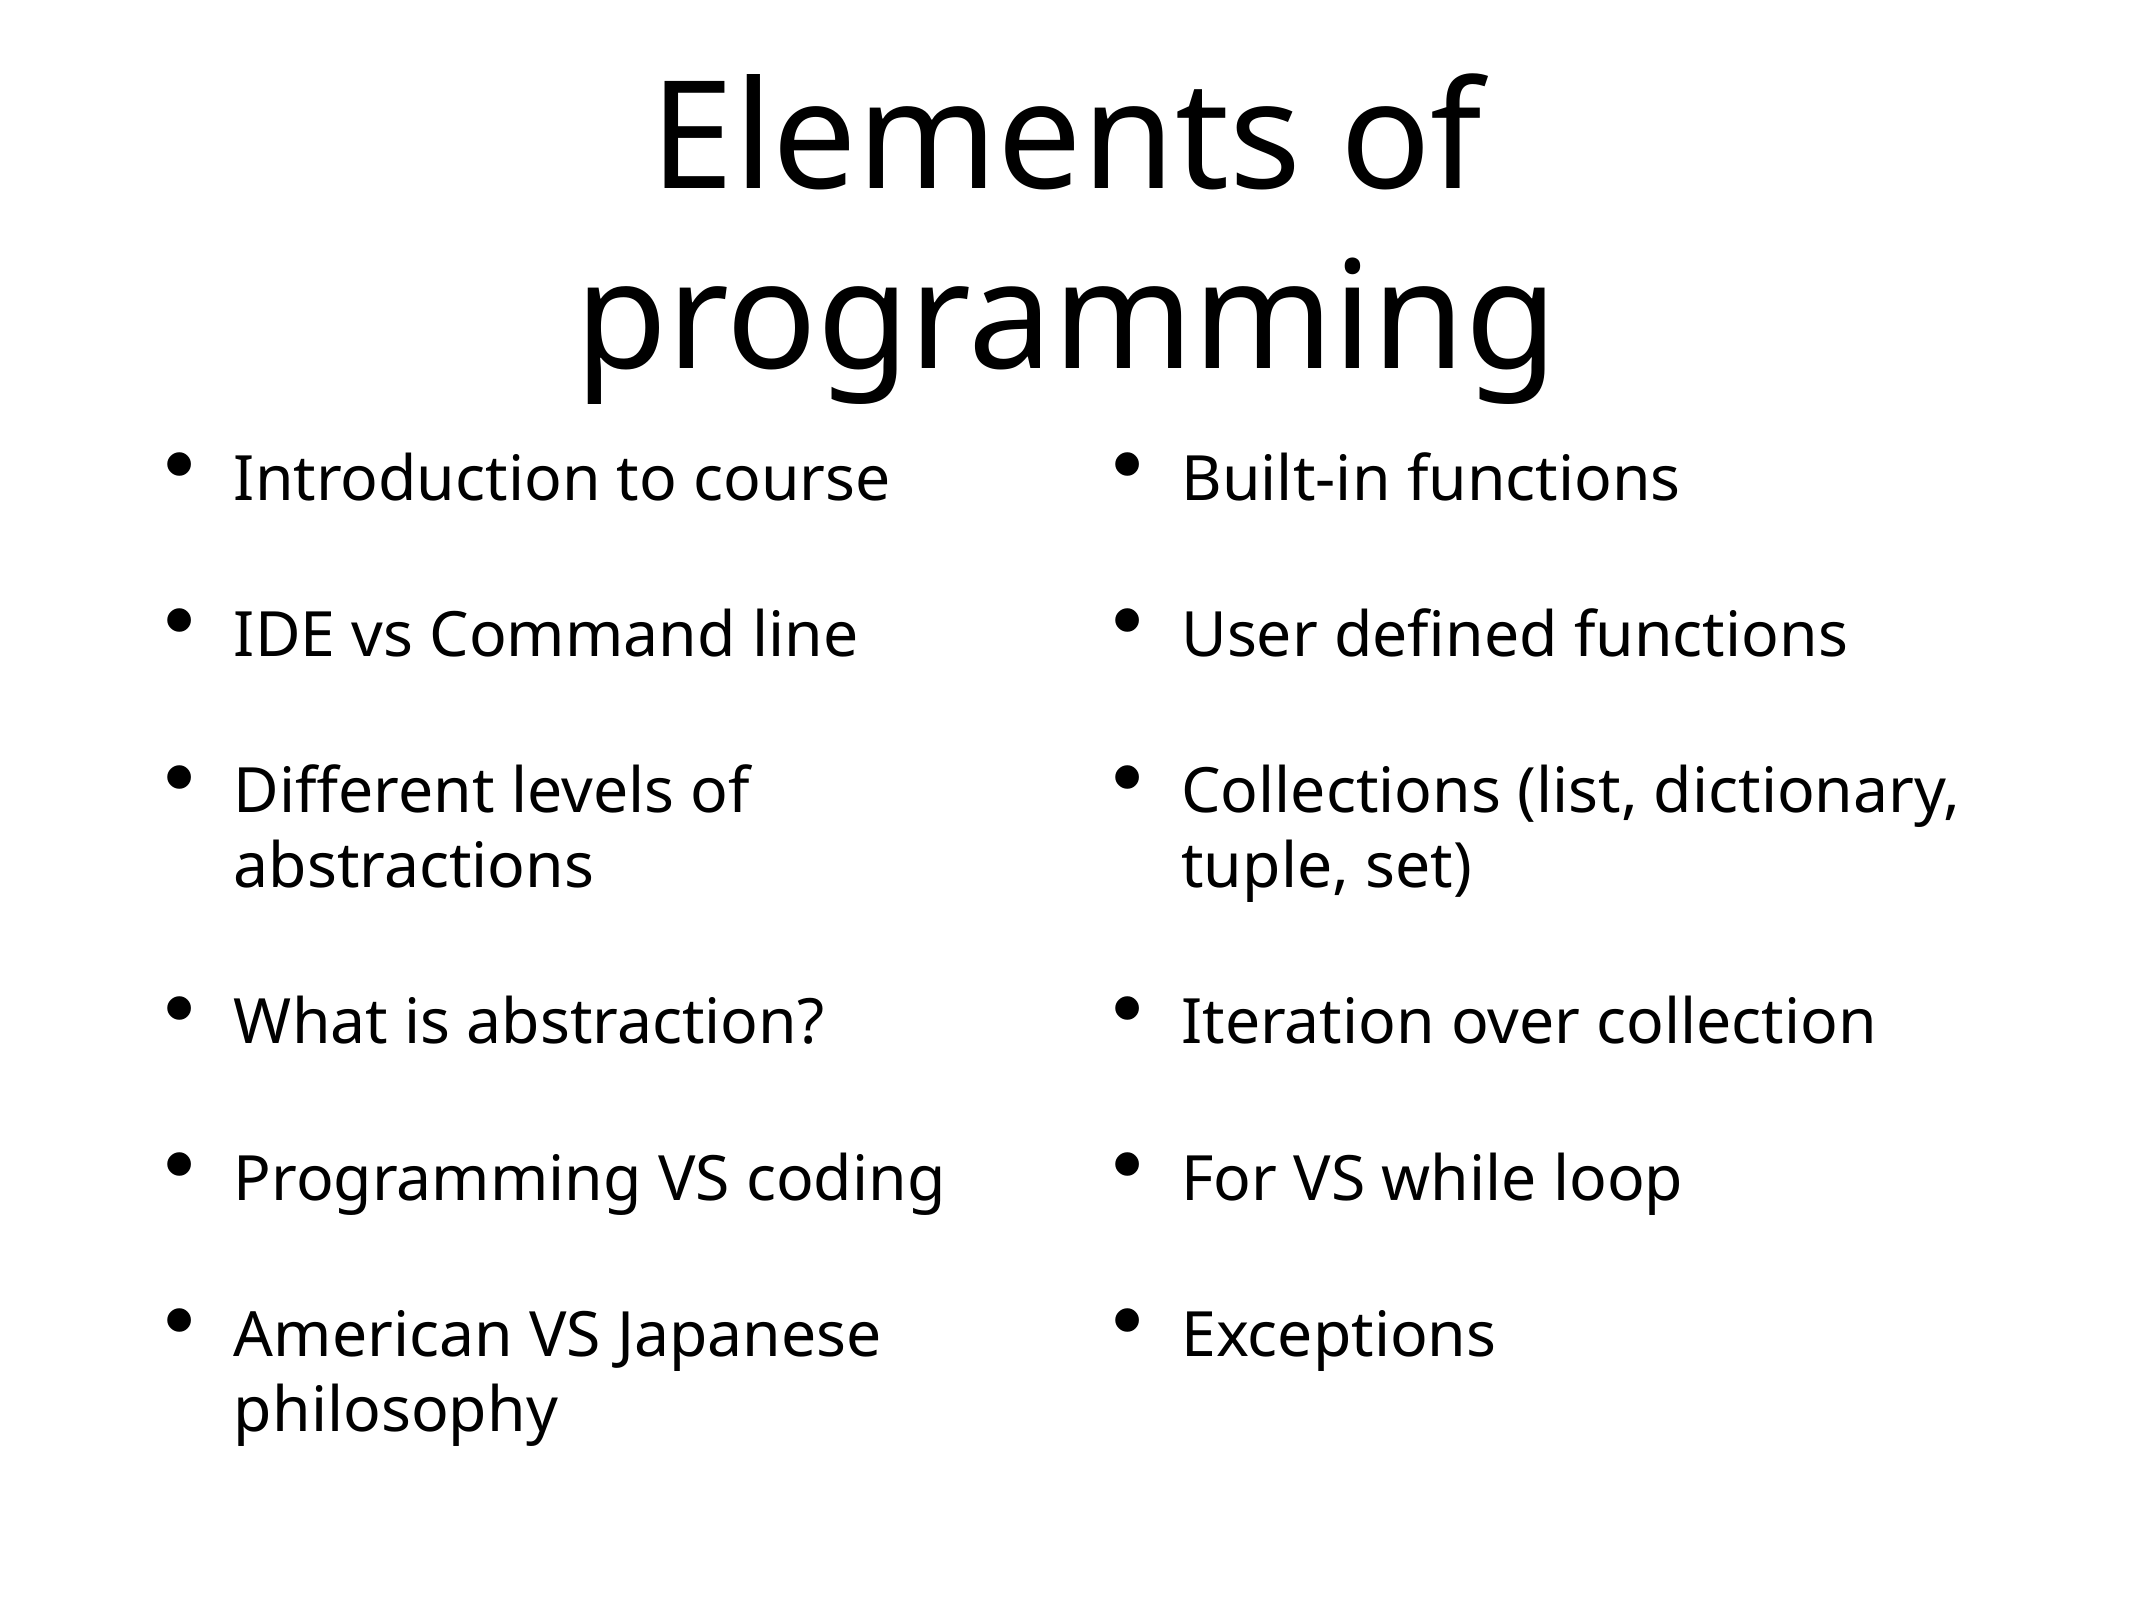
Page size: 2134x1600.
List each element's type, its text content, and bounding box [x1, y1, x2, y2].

title Elements of programming [155, 41, 1978, 397]
list Introduction to course IDE vs Command line Different levels of abstractions What is abstraction? Programming VS coding American VS Japanese philosophy Built-in functions User defined functions Collections (list, dictionary, tuple, set) Iteration over collection For VS while loop Exceptions [155, 424, 1978, 1457]
